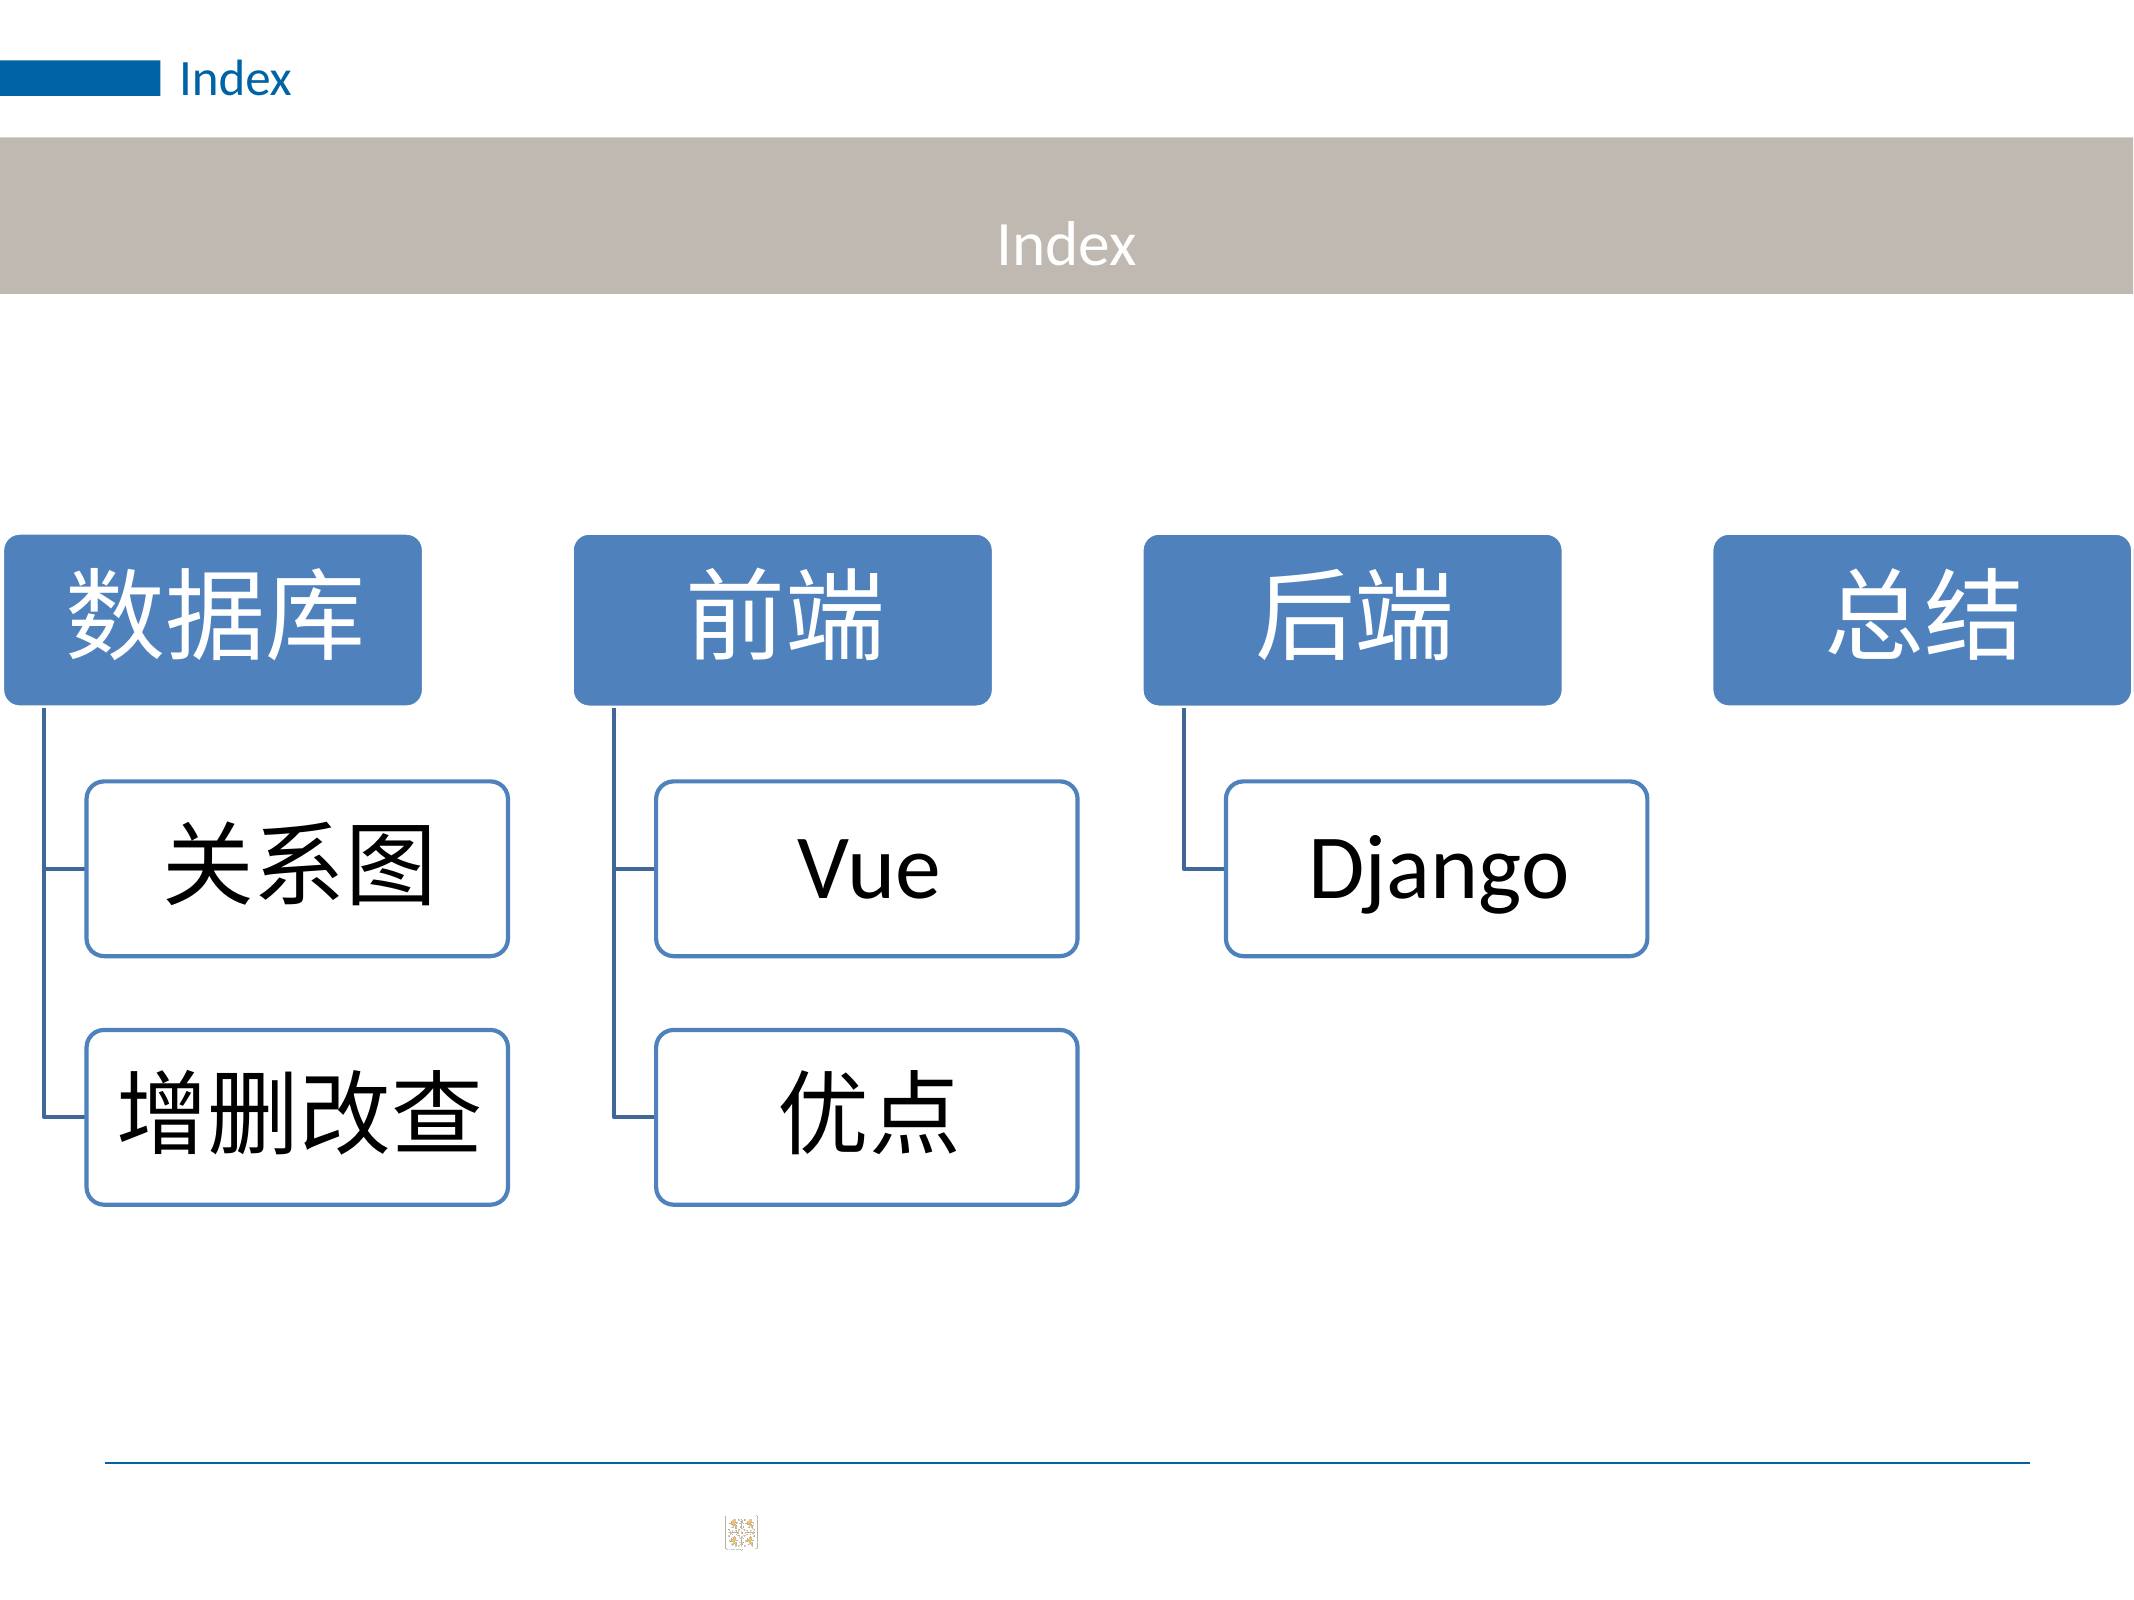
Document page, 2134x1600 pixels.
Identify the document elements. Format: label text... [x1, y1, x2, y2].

text_box [725, 1515, 759, 1551]
text_box Index [177, 42, 307, 106]
text_box [0, 60, 161, 96]
text_box Index [0, 137, 2134, 274]
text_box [1, 274, 2134, 1463]
